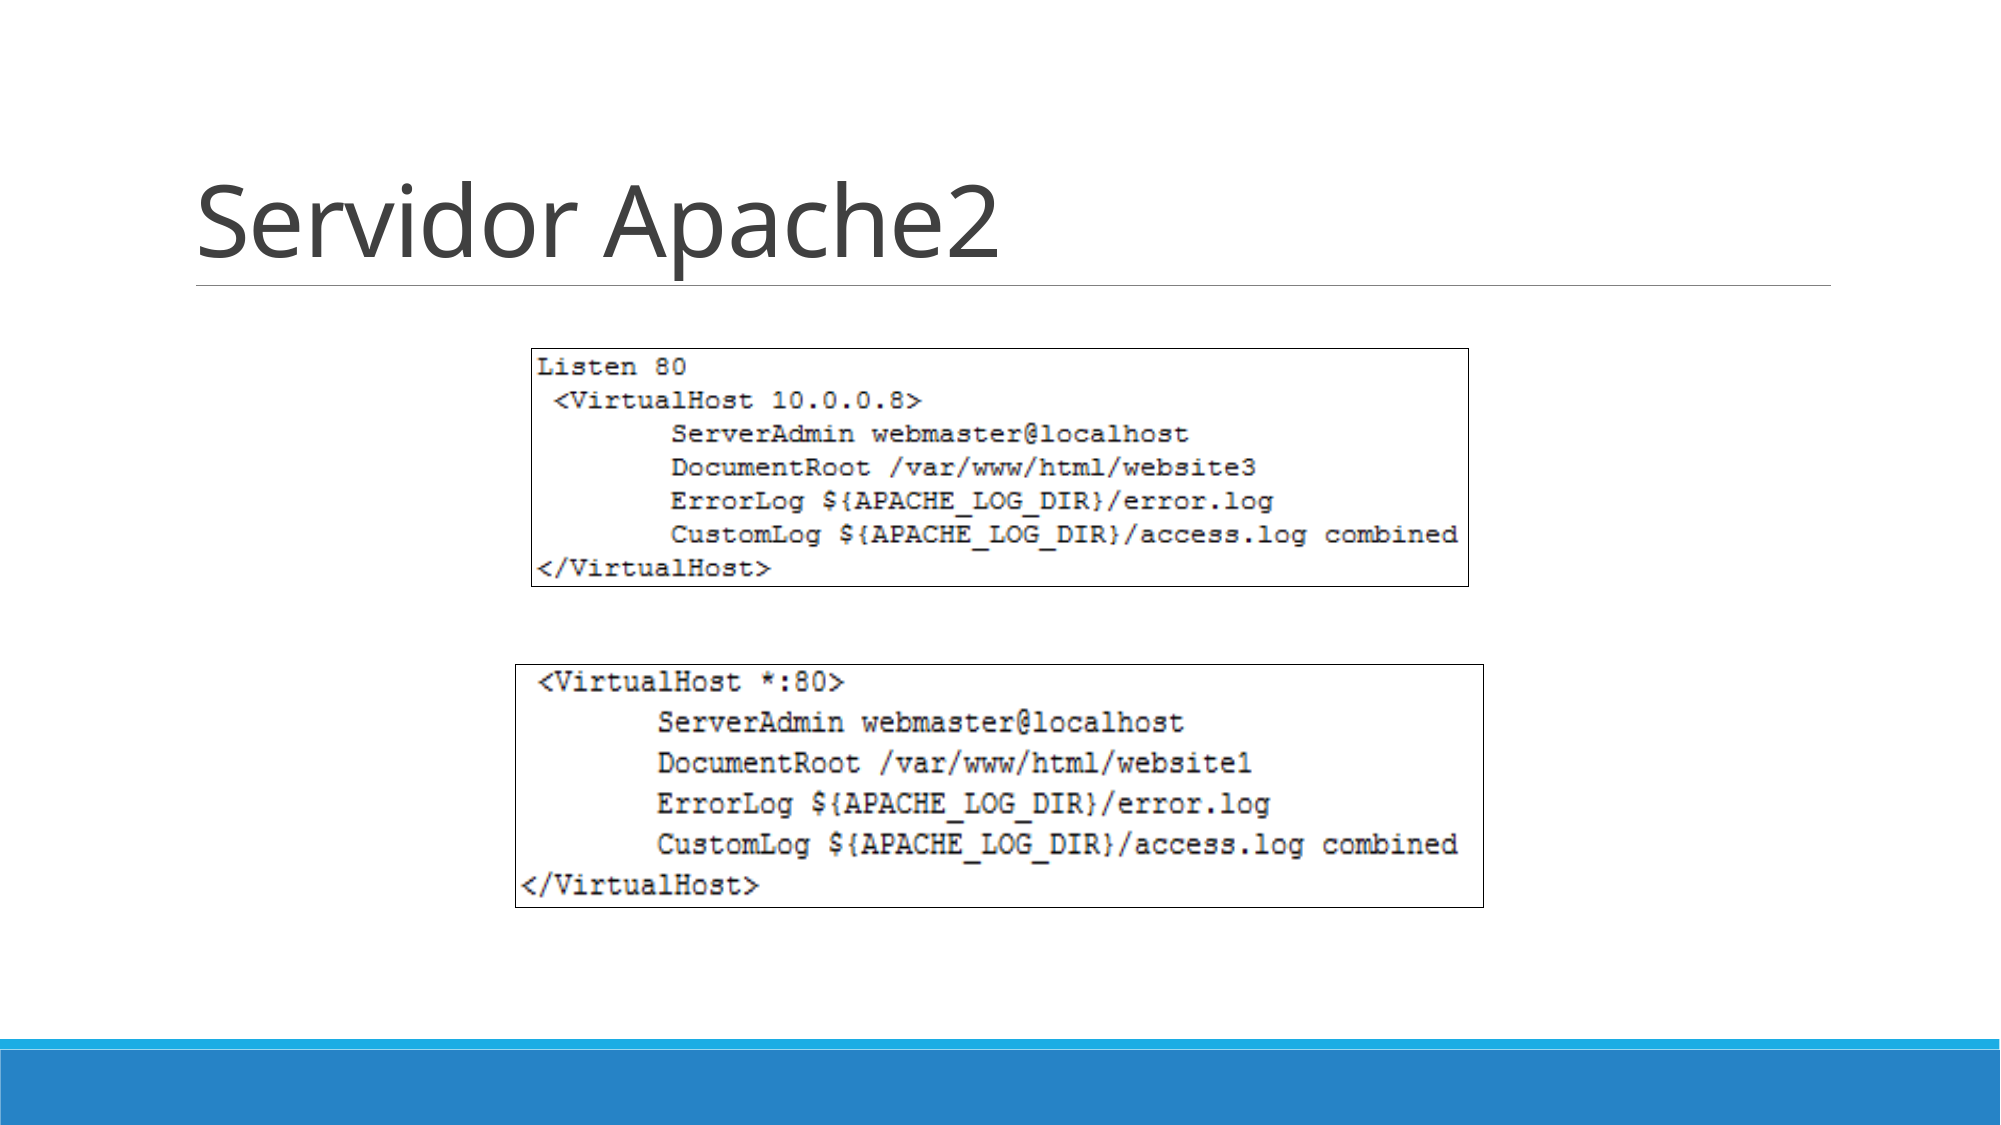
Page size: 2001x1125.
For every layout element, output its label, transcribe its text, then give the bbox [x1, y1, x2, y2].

picture [515, 663, 1485, 909]
title Servidor Apache2 [180, 47, 1830, 285]
picture [531, 347, 1469, 587]
